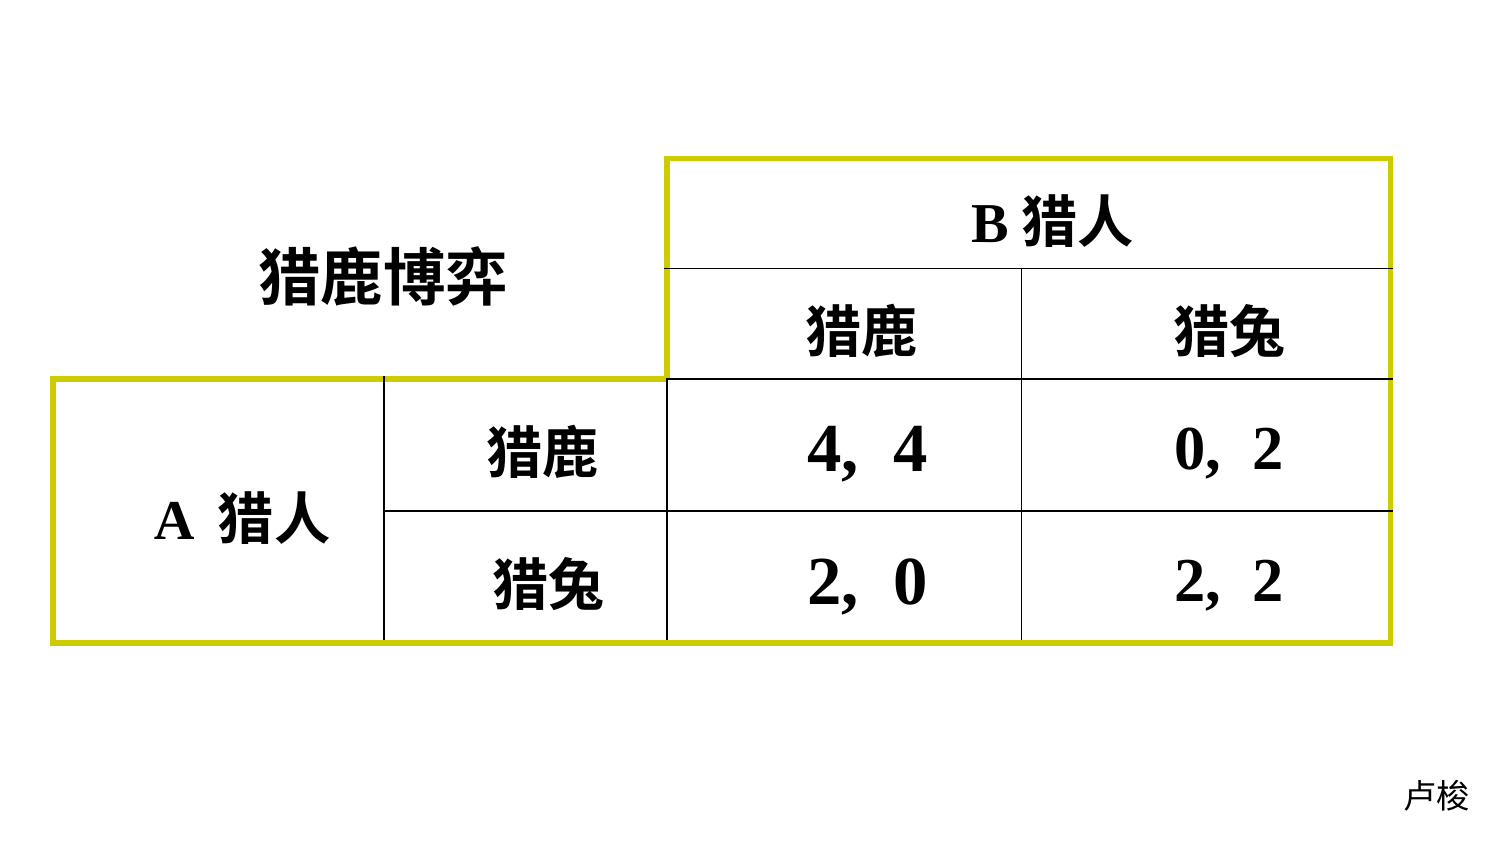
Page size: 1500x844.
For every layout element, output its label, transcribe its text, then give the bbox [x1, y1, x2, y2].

text_box 卢梭 [1341, 764, 1485, 823]
table_cell 2, 0 [668, 512, 1021, 640]
table_header B猎人 [670, 161, 1388, 268]
table_cell 猎鹿 [385, 382, 666, 510]
table_header 猎鹿博弈 [53, 158, 664, 376]
table_cell 猎兔 [1022, 269, 1388, 378]
table_cell 4, 4 [668, 380, 1021, 510]
table_cell 2, 2 [1022, 512, 1388, 640]
table_cell 猎鹿 [670, 269, 1021, 378]
table_cell 猎兔 [385, 512, 666, 640]
table_cell 0, 2 [1022, 380, 1388, 510]
table_cell A 猎人 [56, 382, 383, 640]
